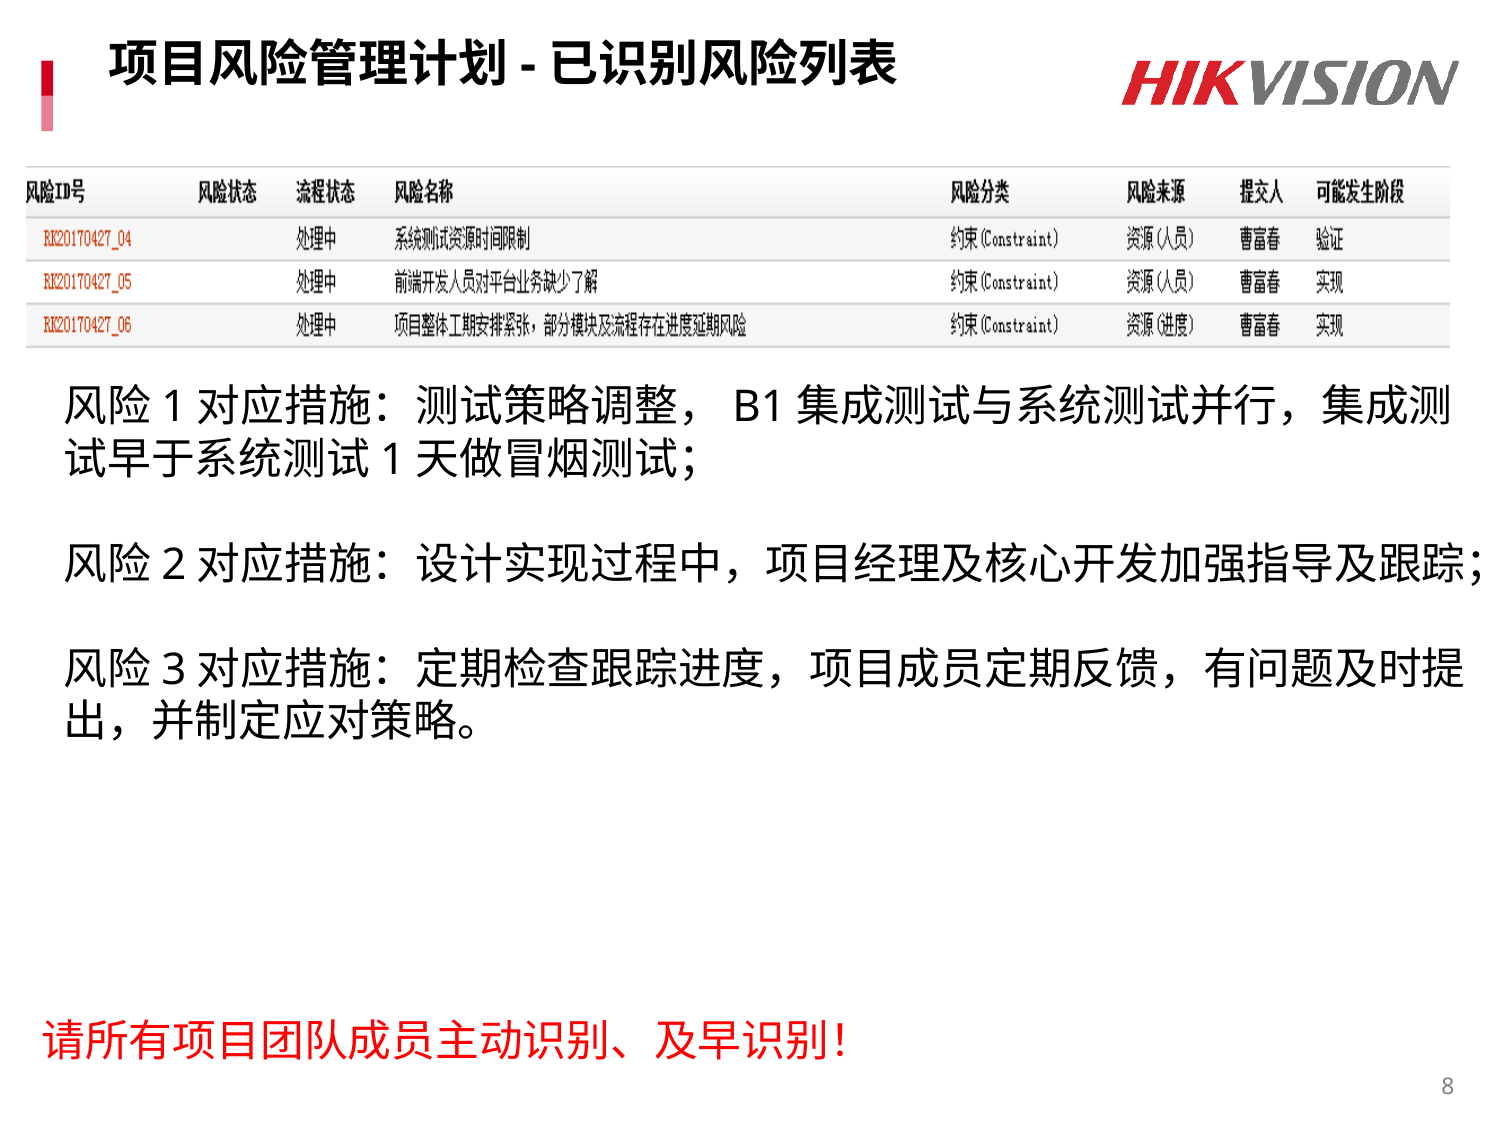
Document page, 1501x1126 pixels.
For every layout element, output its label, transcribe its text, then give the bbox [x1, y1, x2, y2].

picture [26, 166, 1450, 364]
picture [1121, 60, 1459, 105]
text_box 请所有项目团队成员主动识别、及早识别！ [26, 1005, 1450, 1073]
title 项目风险管理计划-已识别风险列表 [88, 0, 1046, 124]
text_box 风险1对应措施：测试策略调整，B1集成测试与系统测试并行，集成测试早于系统测试1天做冒烟测试； 风险2对应措施：设计实现过程中，项目经理及核心开发加强指导及跟踪； 风险3对应措施：定期检查跟踪进度，项目成员定期反馈，有问题及时提出，并制定应对策略。 [48, 370, 1482, 753]
